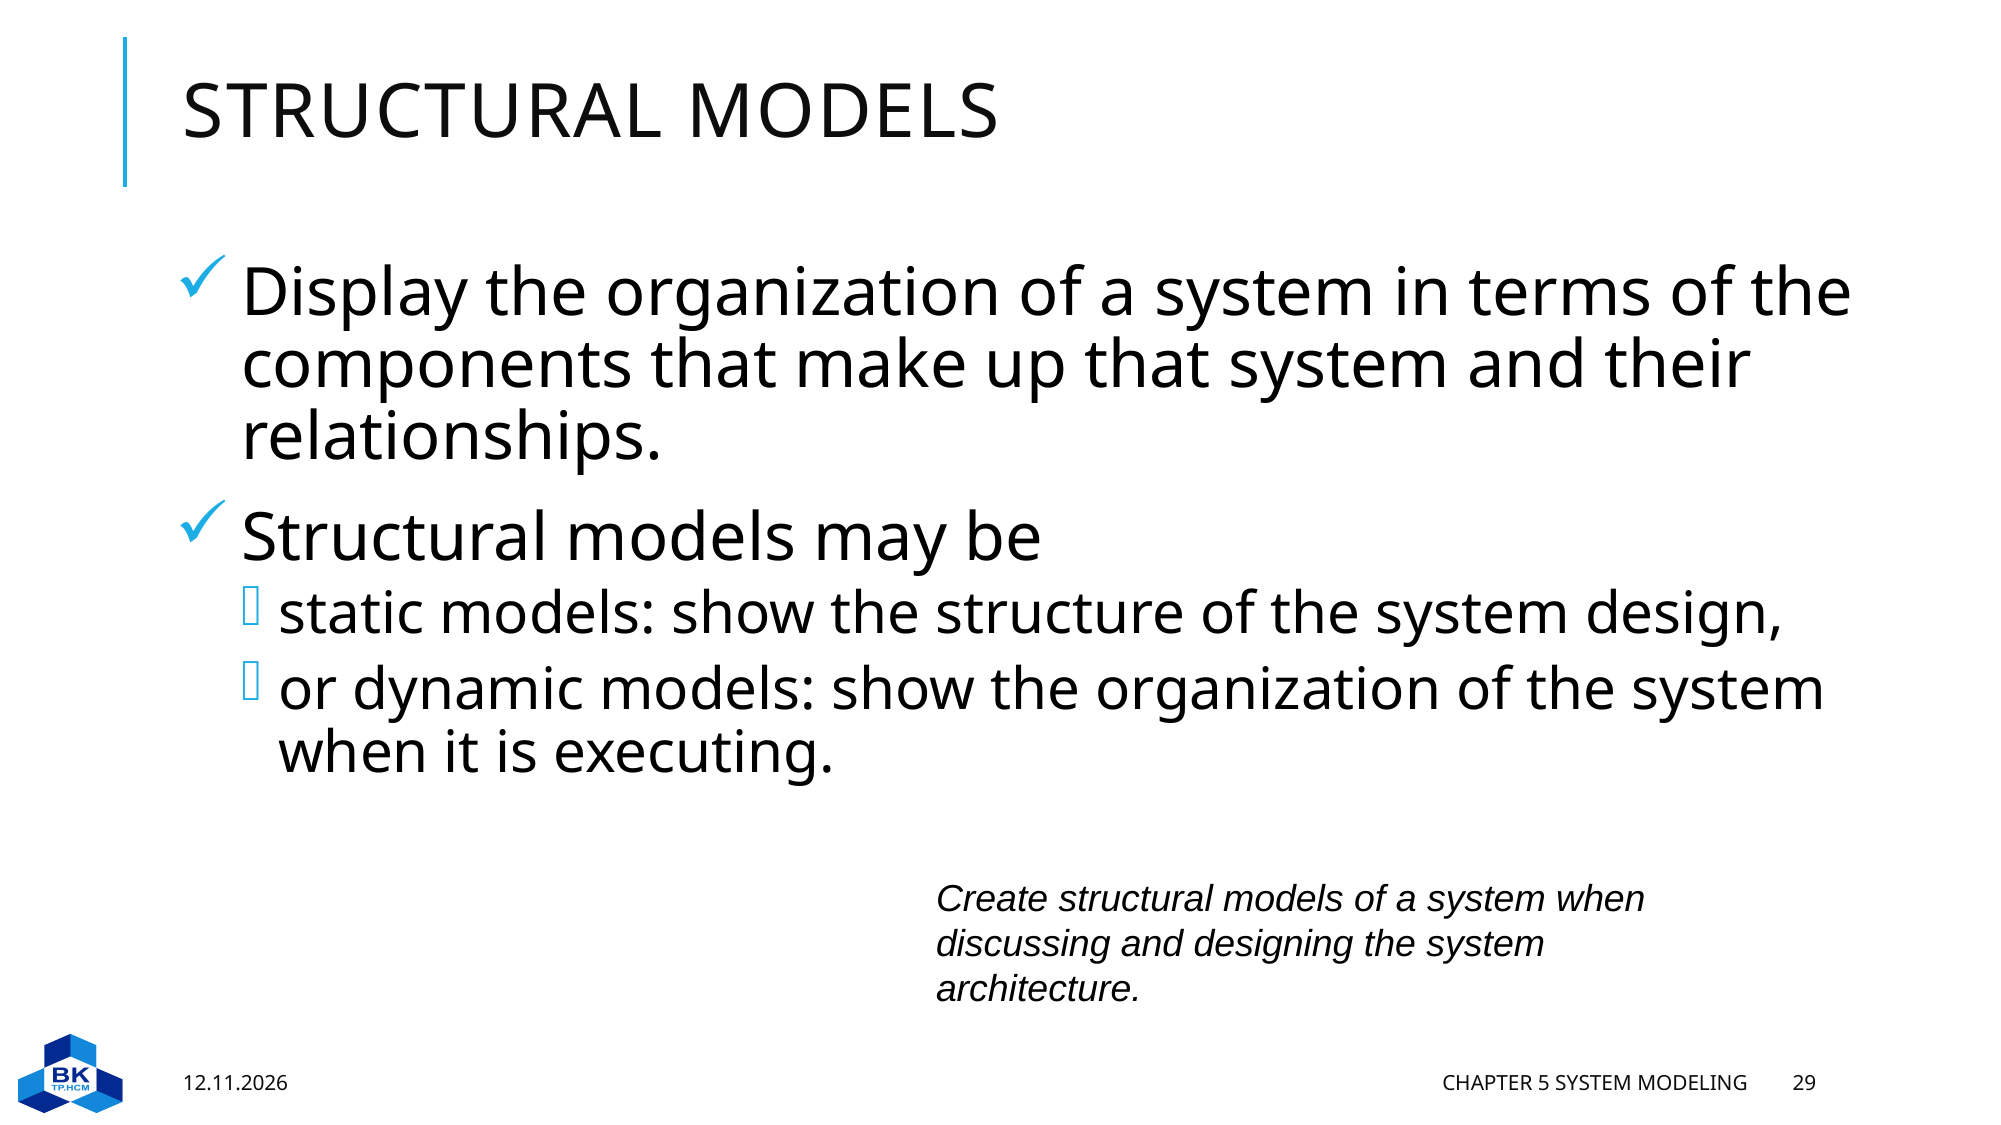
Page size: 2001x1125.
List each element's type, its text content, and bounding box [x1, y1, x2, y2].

title Structural models [168, 15, 1938, 216]
list Display the organization of a system in terms of the components that make up that system and their relationships. Structural models may be static models: show the structure of the system design, or dynamic models: show the organization of the system when it is executing. [168, 250, 1938, 1035]
footer Chapter 5 System modeling [794, 1061, 1763, 1107]
text_box Create structural models of a system when discussing and designing the system architecture. [921, 866, 1672, 1016]
slide_number 29 [1777, 1061, 1938, 1107]
picture [0, 1027, 143, 1125]
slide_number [168, 1061, 522, 1107]
